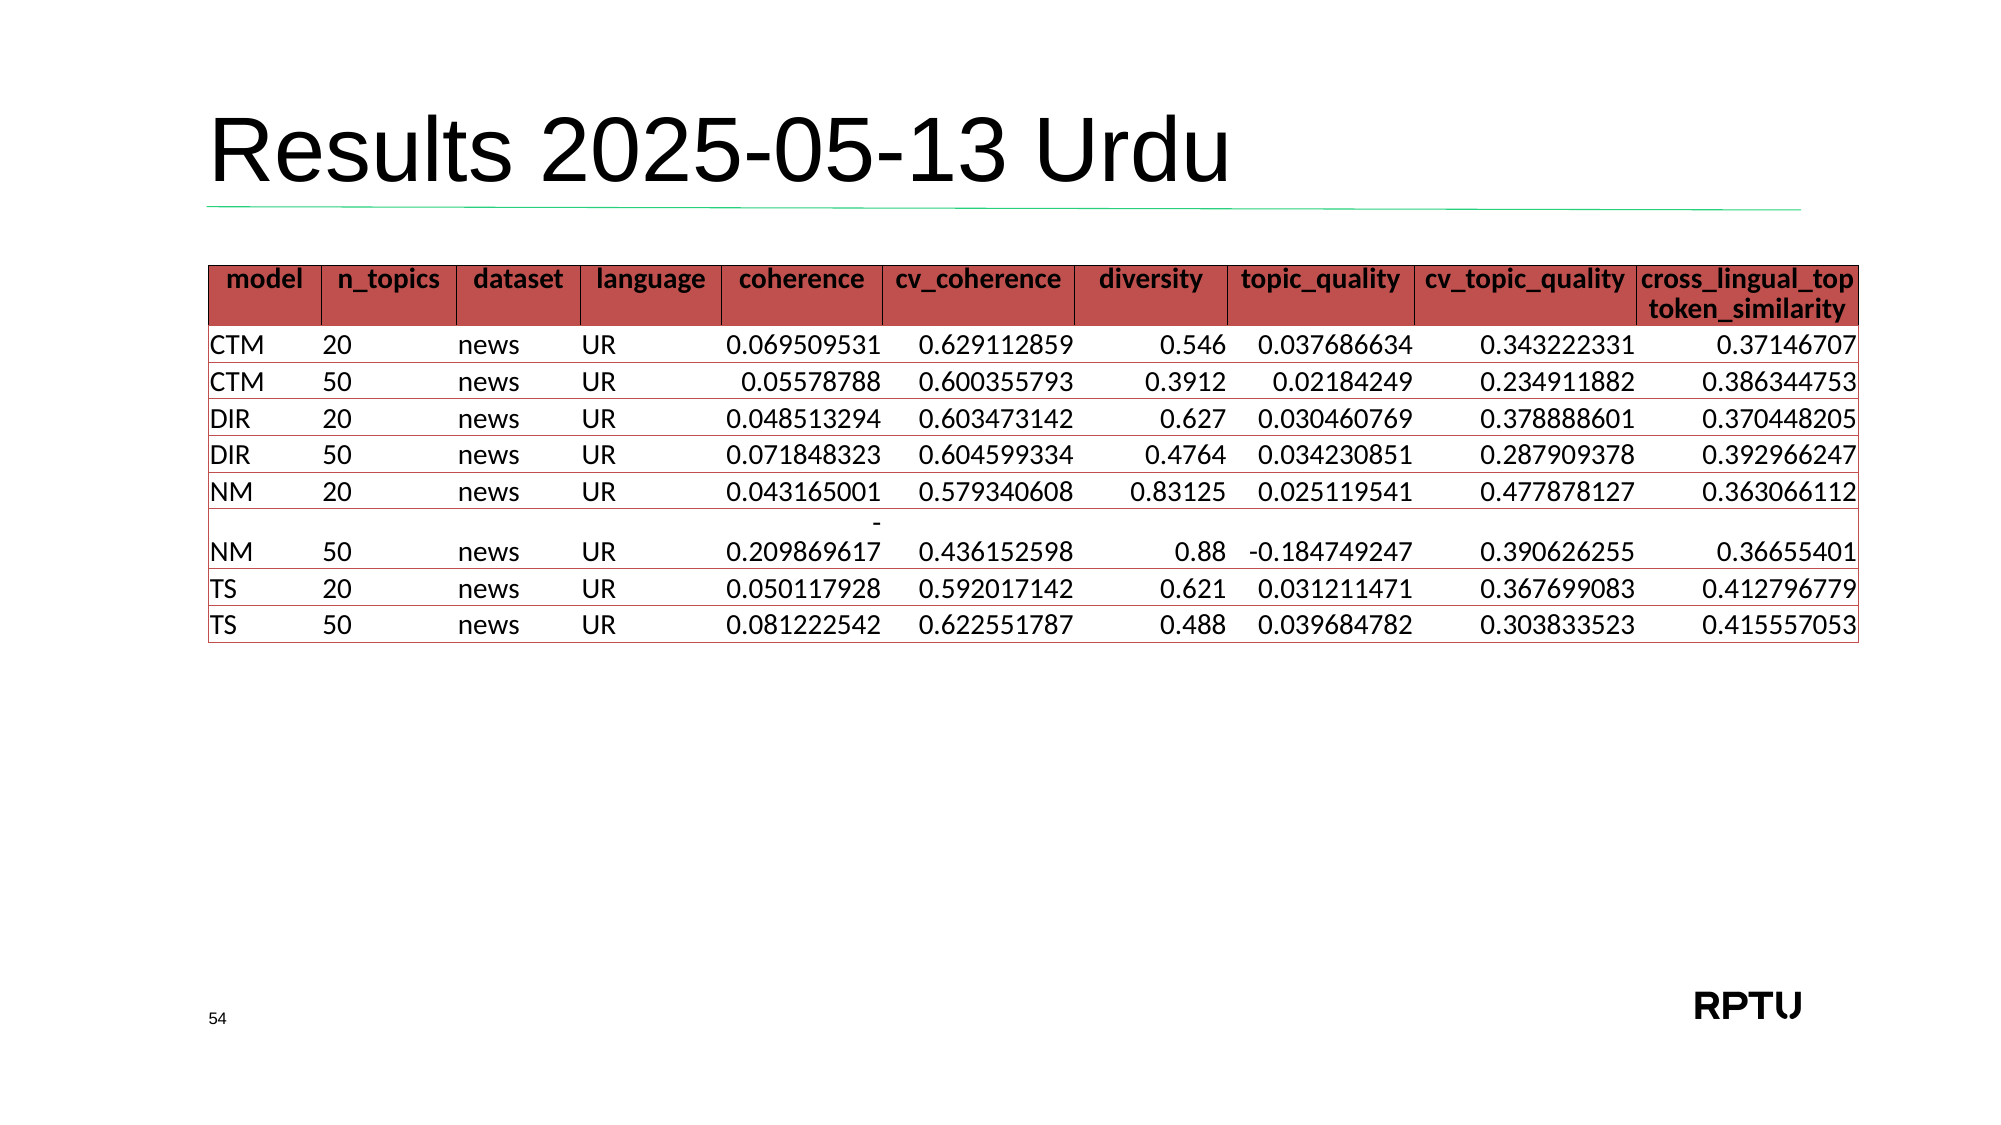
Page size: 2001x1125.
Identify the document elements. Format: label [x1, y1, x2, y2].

table_cell [209, 399, 1858, 435]
table_header [1228, 266, 1414, 325]
table_cell [209, 436, 1858, 472]
title [208, 59, 1802, 202]
table_header [322, 266, 456, 325]
table_cell [209, 569, 1858, 605]
table_cell [209, 606, 1858, 642]
table_header [883, 266, 1074, 325]
table_cell [209, 473, 1858, 508]
table_header [457, 266, 580, 325]
table_cell [209, 363, 1858, 398]
table_header [1637, 266, 1858, 325]
table_header [722, 266, 882, 325]
picture [1550, 816, 1946, 1125]
table_cell [209, 326, 1858, 362]
slide_number [208, 989, 284, 1028]
table_header [209, 266, 321, 325]
table_cell [209, 509, 1858, 568]
table_header [1075, 266, 1227, 325]
table_header [581, 266, 721, 325]
table_header [1415, 266, 1636, 325]
